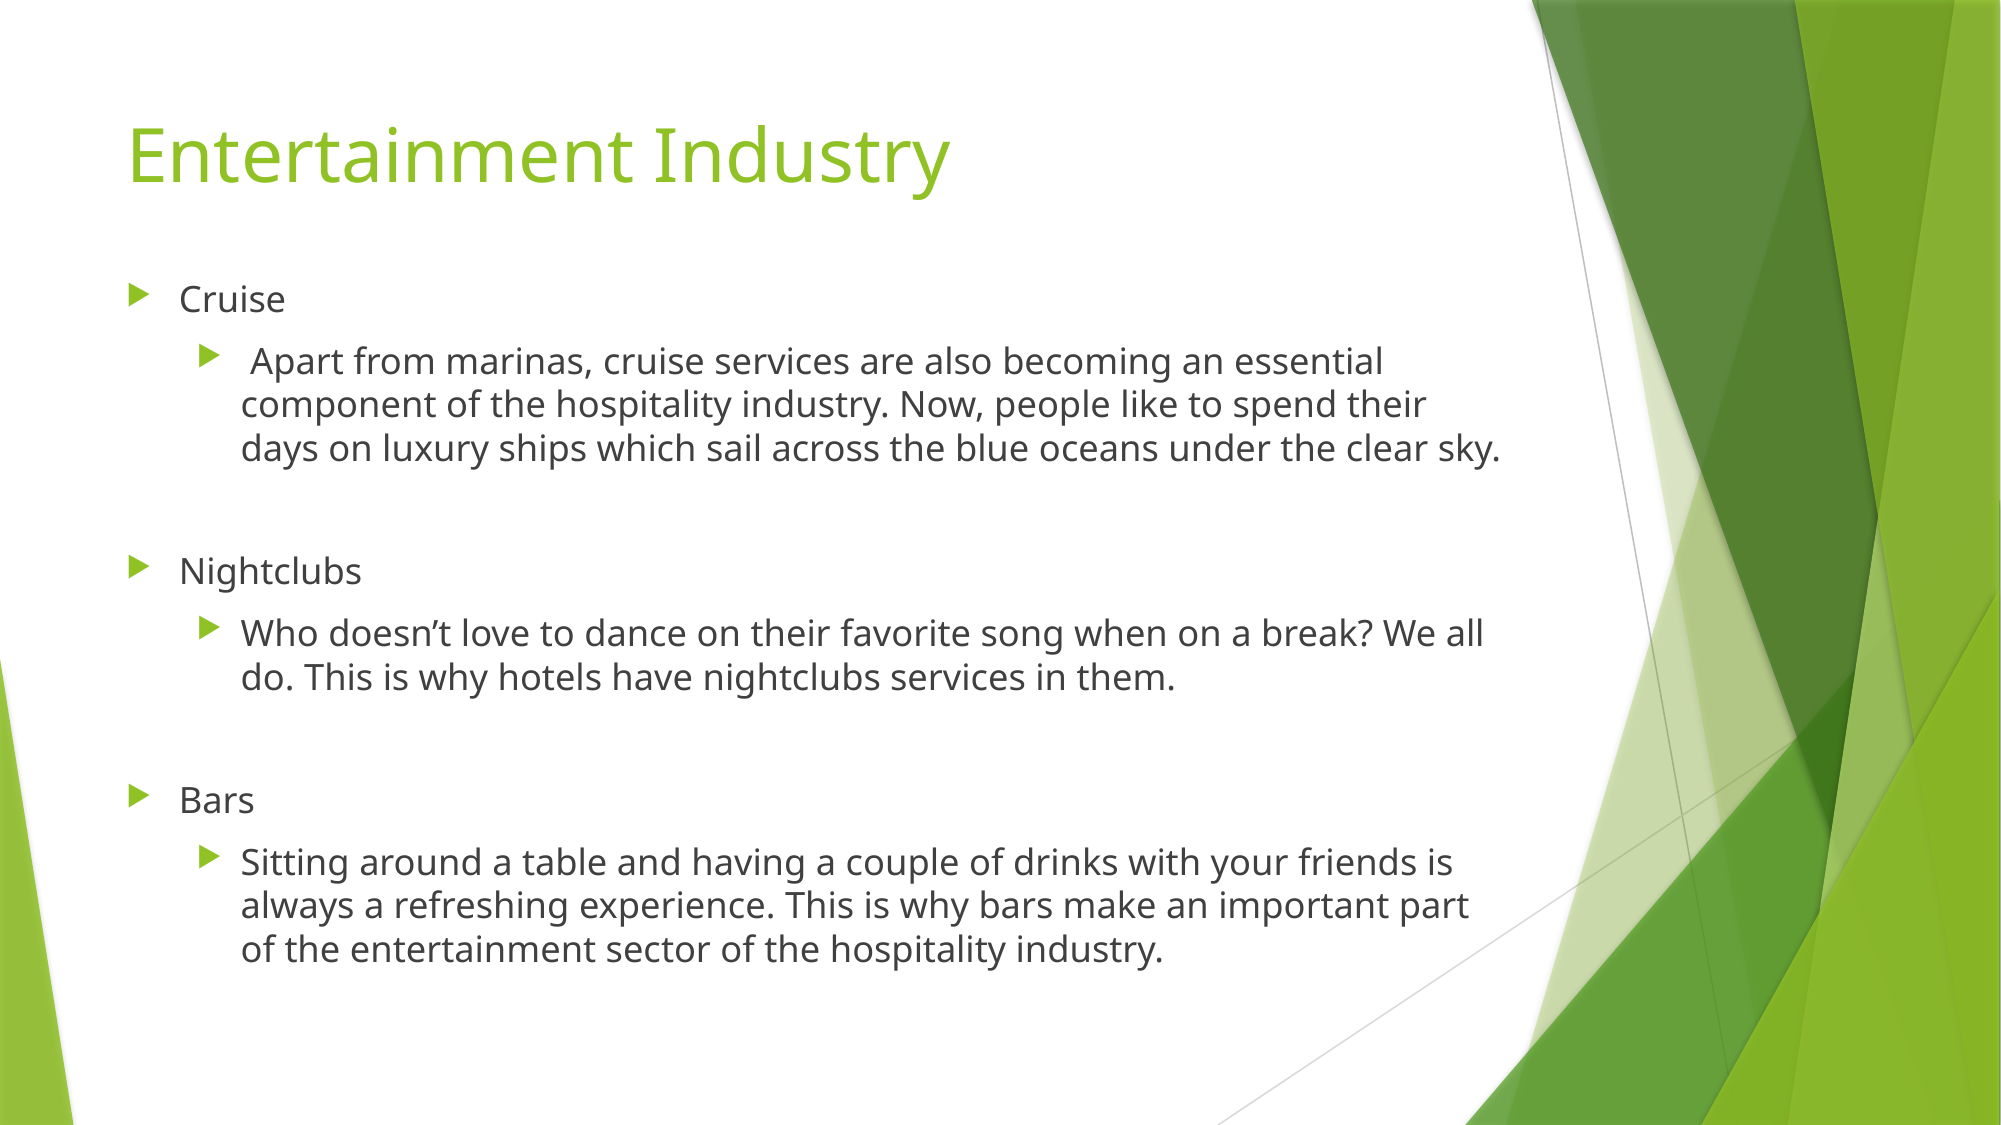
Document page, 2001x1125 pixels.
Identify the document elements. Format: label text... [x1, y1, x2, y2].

title Entertainment Industry [111, 99, 1522, 268]
list Cruise Apart from marinas, cruise services are also becoming an essential component of the hospitality industry. Now, people like to spend their days on luxury ships which sail across the blue oceans under the clear sky. Nightclubs Who doesn’t love to dance on their favorite song when on a break? We all do. This is why hotels have nightclubs services in them. Bars Sitting around a table and having a couple of drinks with your friends is always a refreshing experience. This is why bars make an important part of the entertainment sector of the hospitality industry. [111, 268, 1522, 992]
